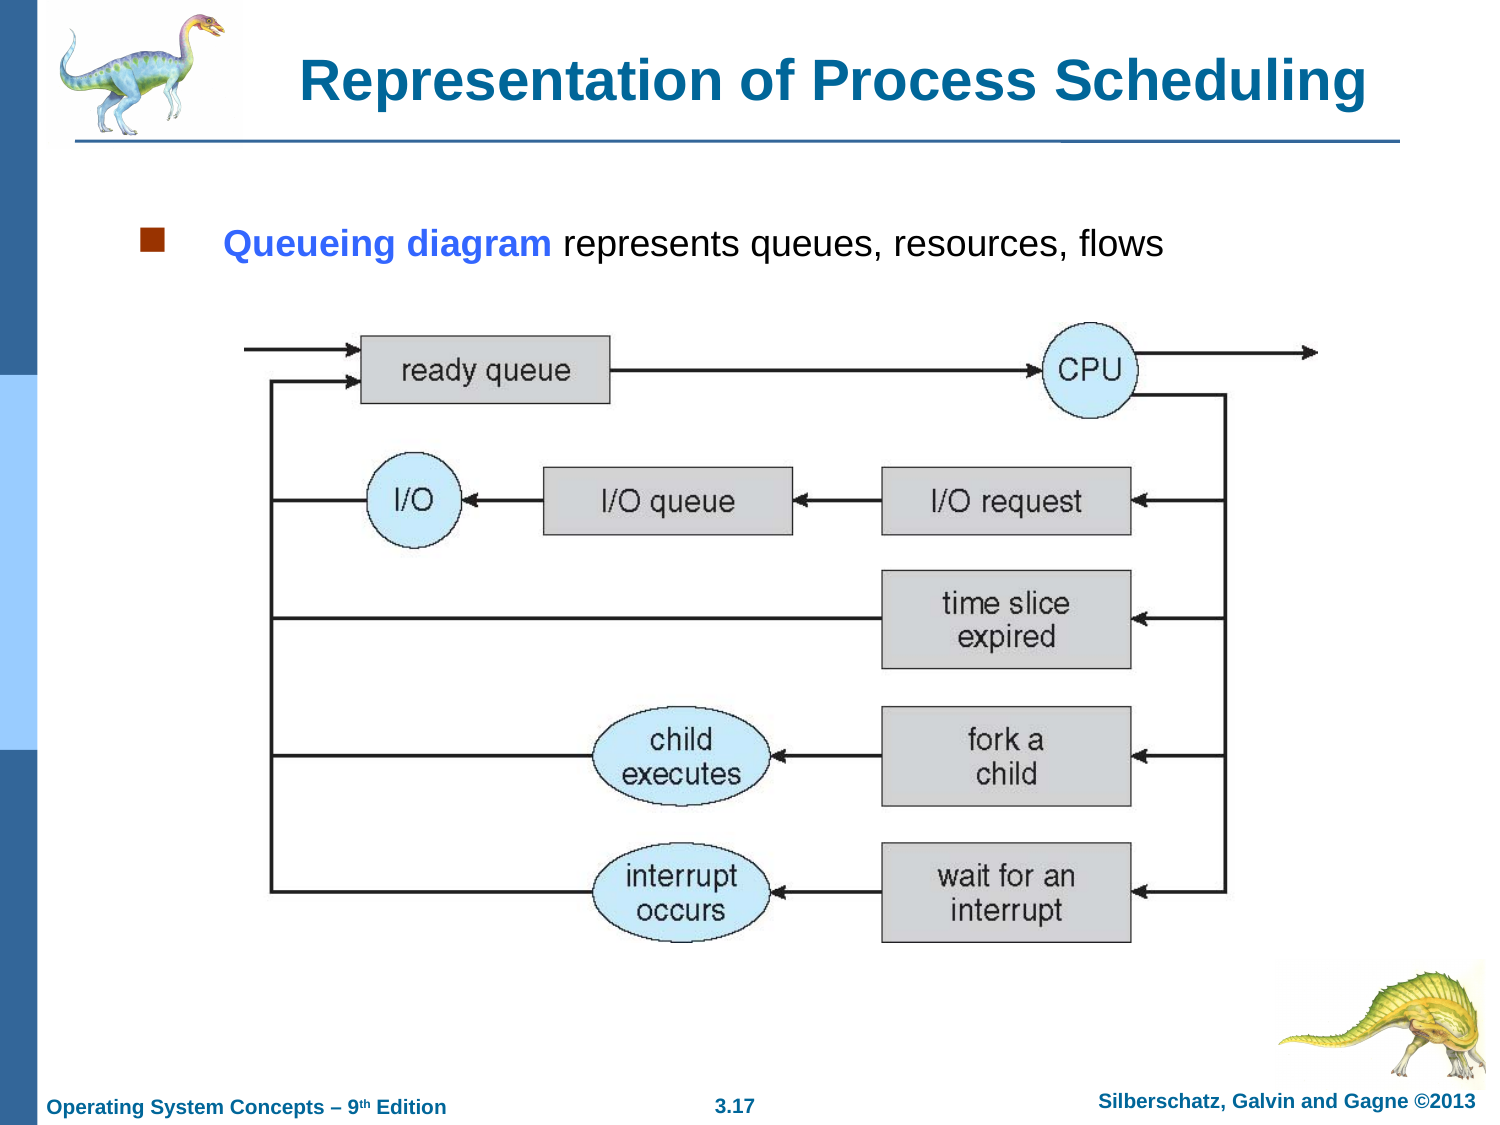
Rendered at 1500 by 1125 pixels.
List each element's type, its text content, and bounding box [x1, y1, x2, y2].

picture [1275, 959, 1486, 1090]
picture [243, 322, 1319, 944]
text_box Queueing diagram represents queues, resources, flows [132, 213, 1277, 867]
title Representation of Process Scheduling [159, 24, 1500, 120]
picture [46, 0, 243, 149]
